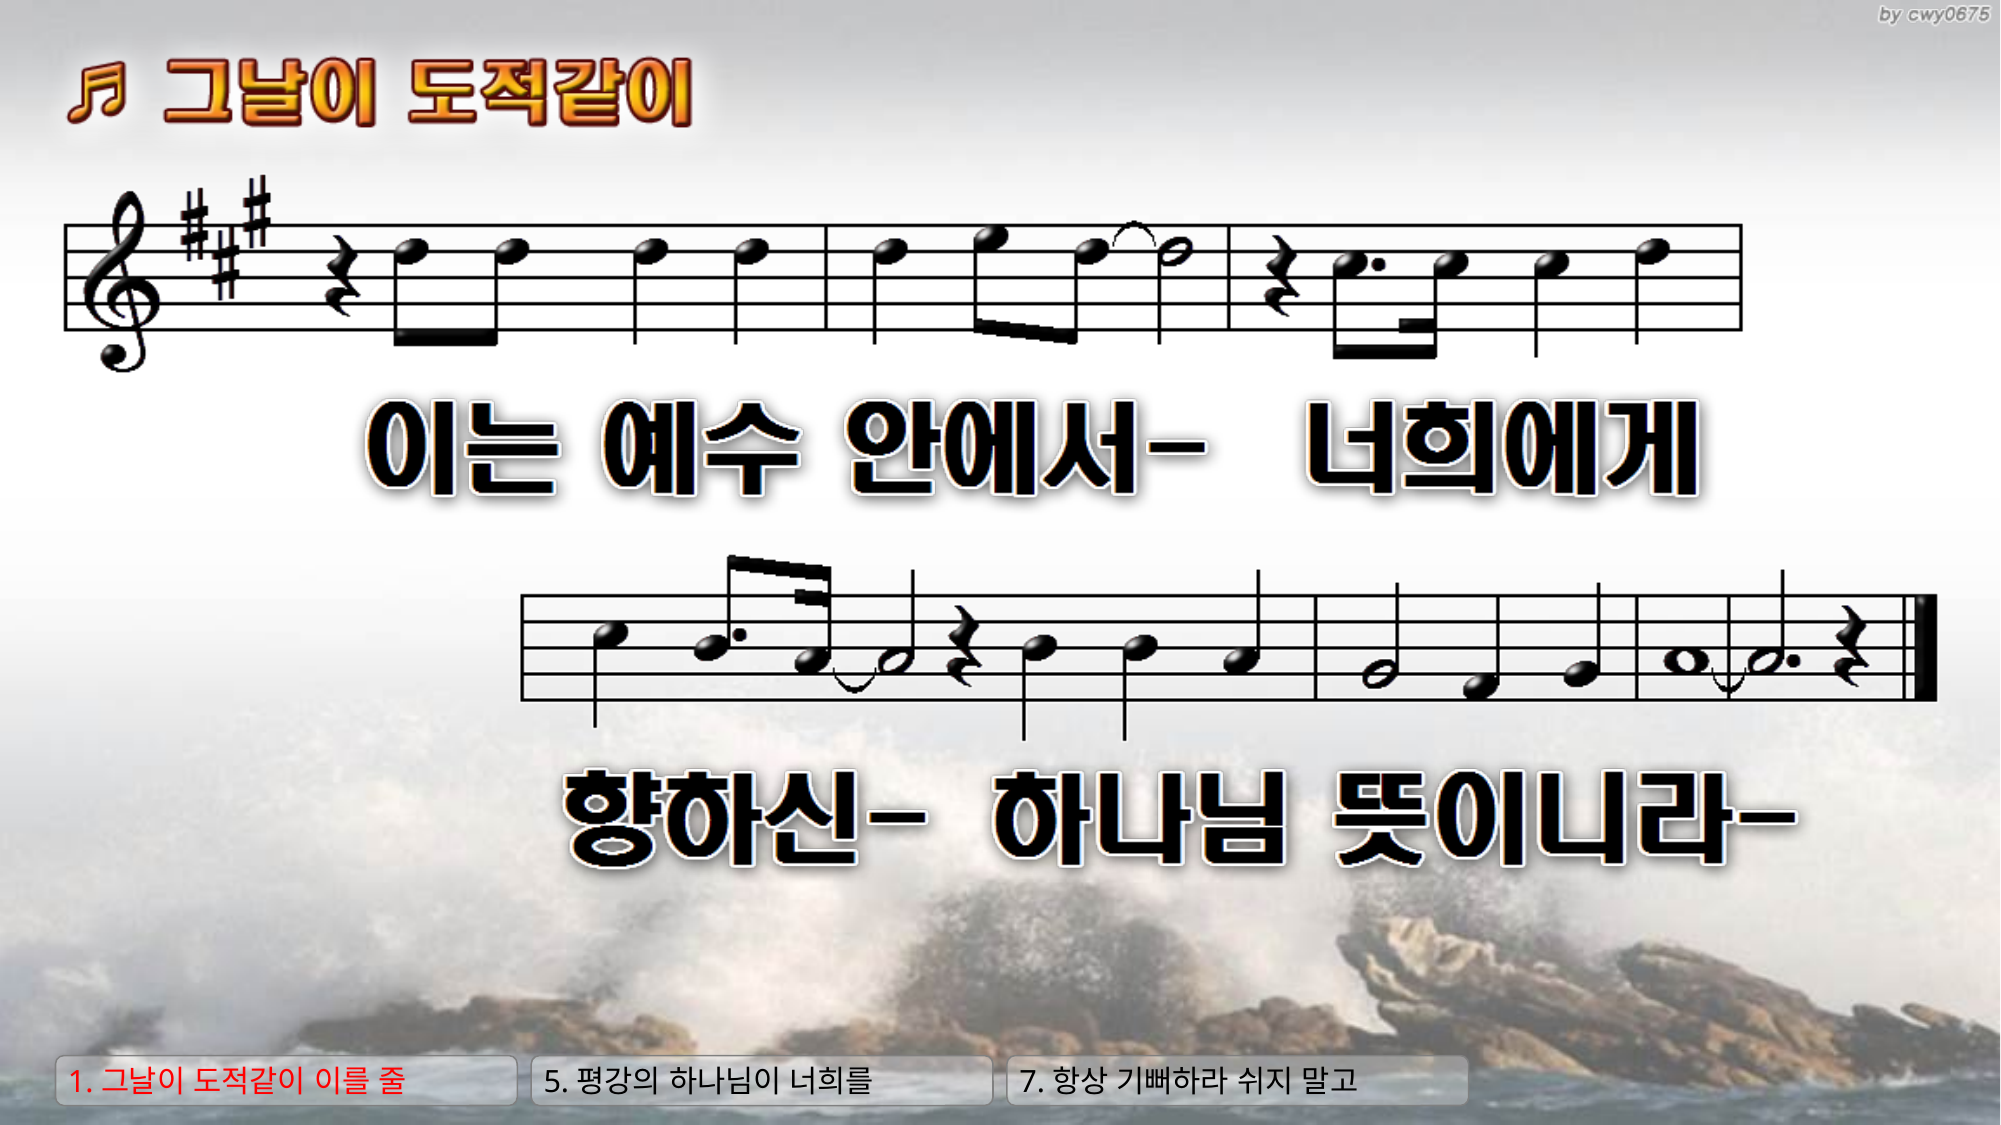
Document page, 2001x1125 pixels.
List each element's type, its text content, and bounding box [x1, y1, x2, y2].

picture [0, 0, 2001, 1125]
text_box 7.항상 기뻐하라 쉬지 말고 [1006, 1065, 1469, 1106]
text_box 5.평강의 하나님이 너희를 [531, 1065, 994, 1106]
text_box 1.그날이 도적같이 이를 줄 [55, 1065, 518, 1106]
